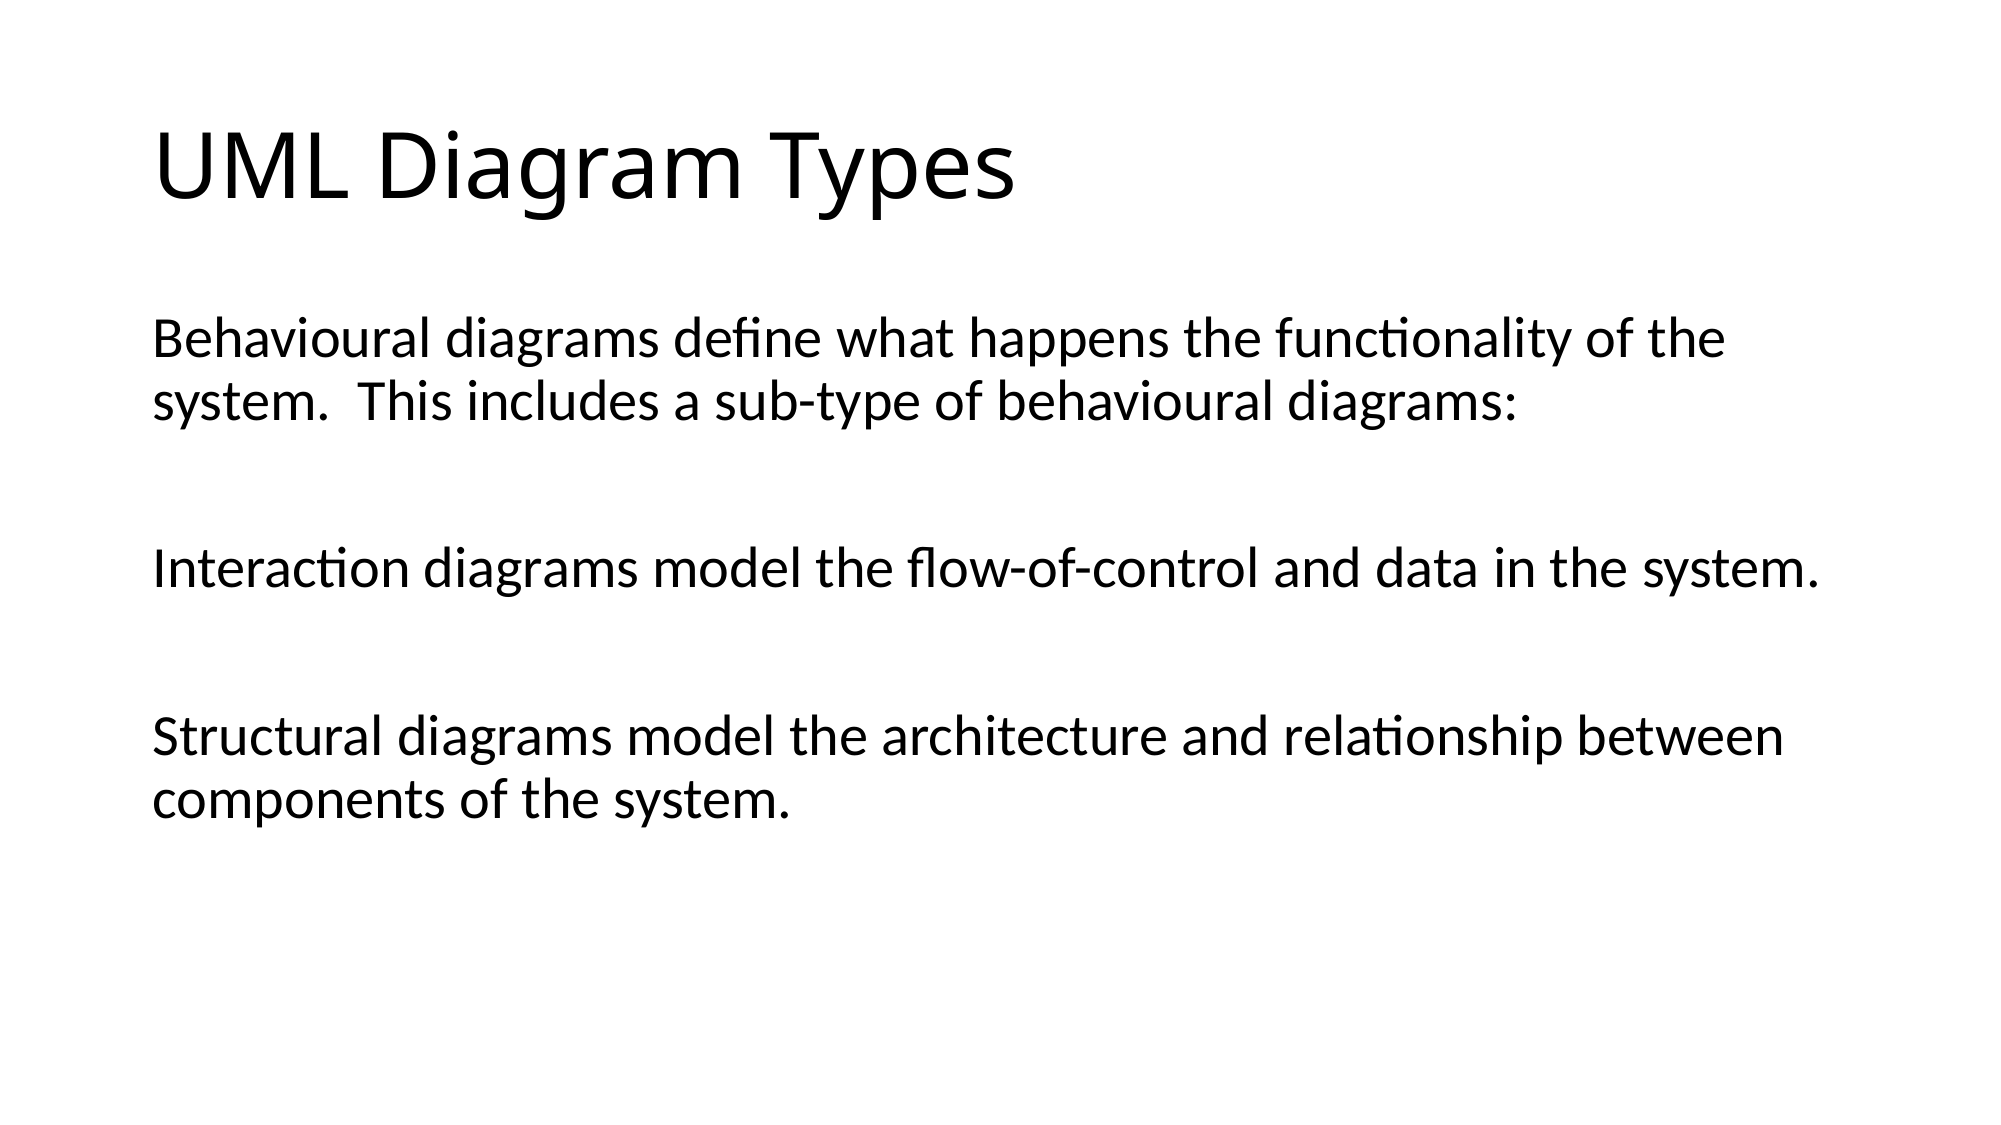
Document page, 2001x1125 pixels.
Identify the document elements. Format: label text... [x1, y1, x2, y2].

title UML Diagram Types [137, 59, 1863, 278]
list Behavioural diagrams define what happens the functionality of the system. This includes a sub-type of behavioural diagrams: Interaction diagrams model the flow-of-control and data in the system. Structural diagrams model the architecture and relationship between components of the system. [137, 299, 1863, 1014]
